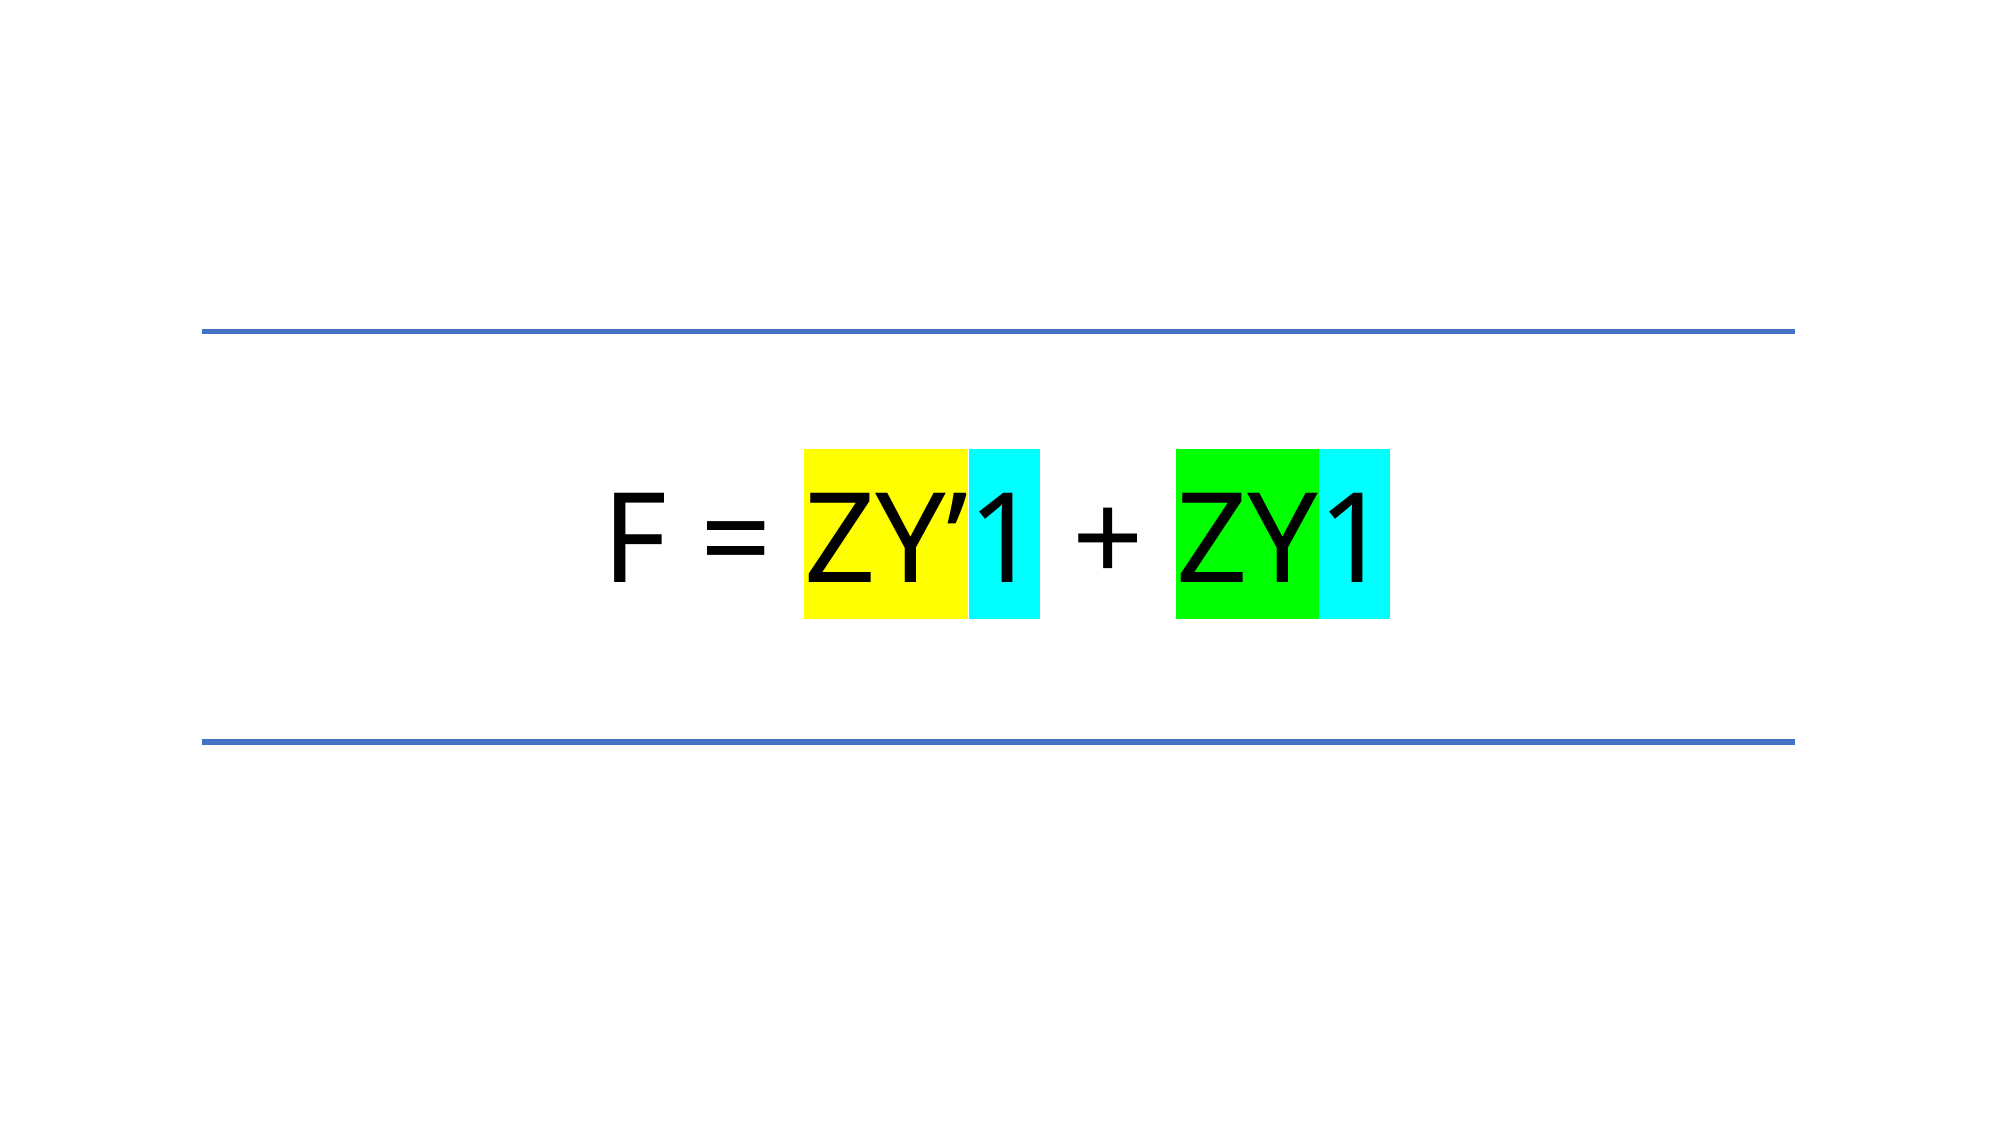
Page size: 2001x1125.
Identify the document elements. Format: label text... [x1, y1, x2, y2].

text_box F = zy’1 + zy1 [0, 449, 1997, 615]
